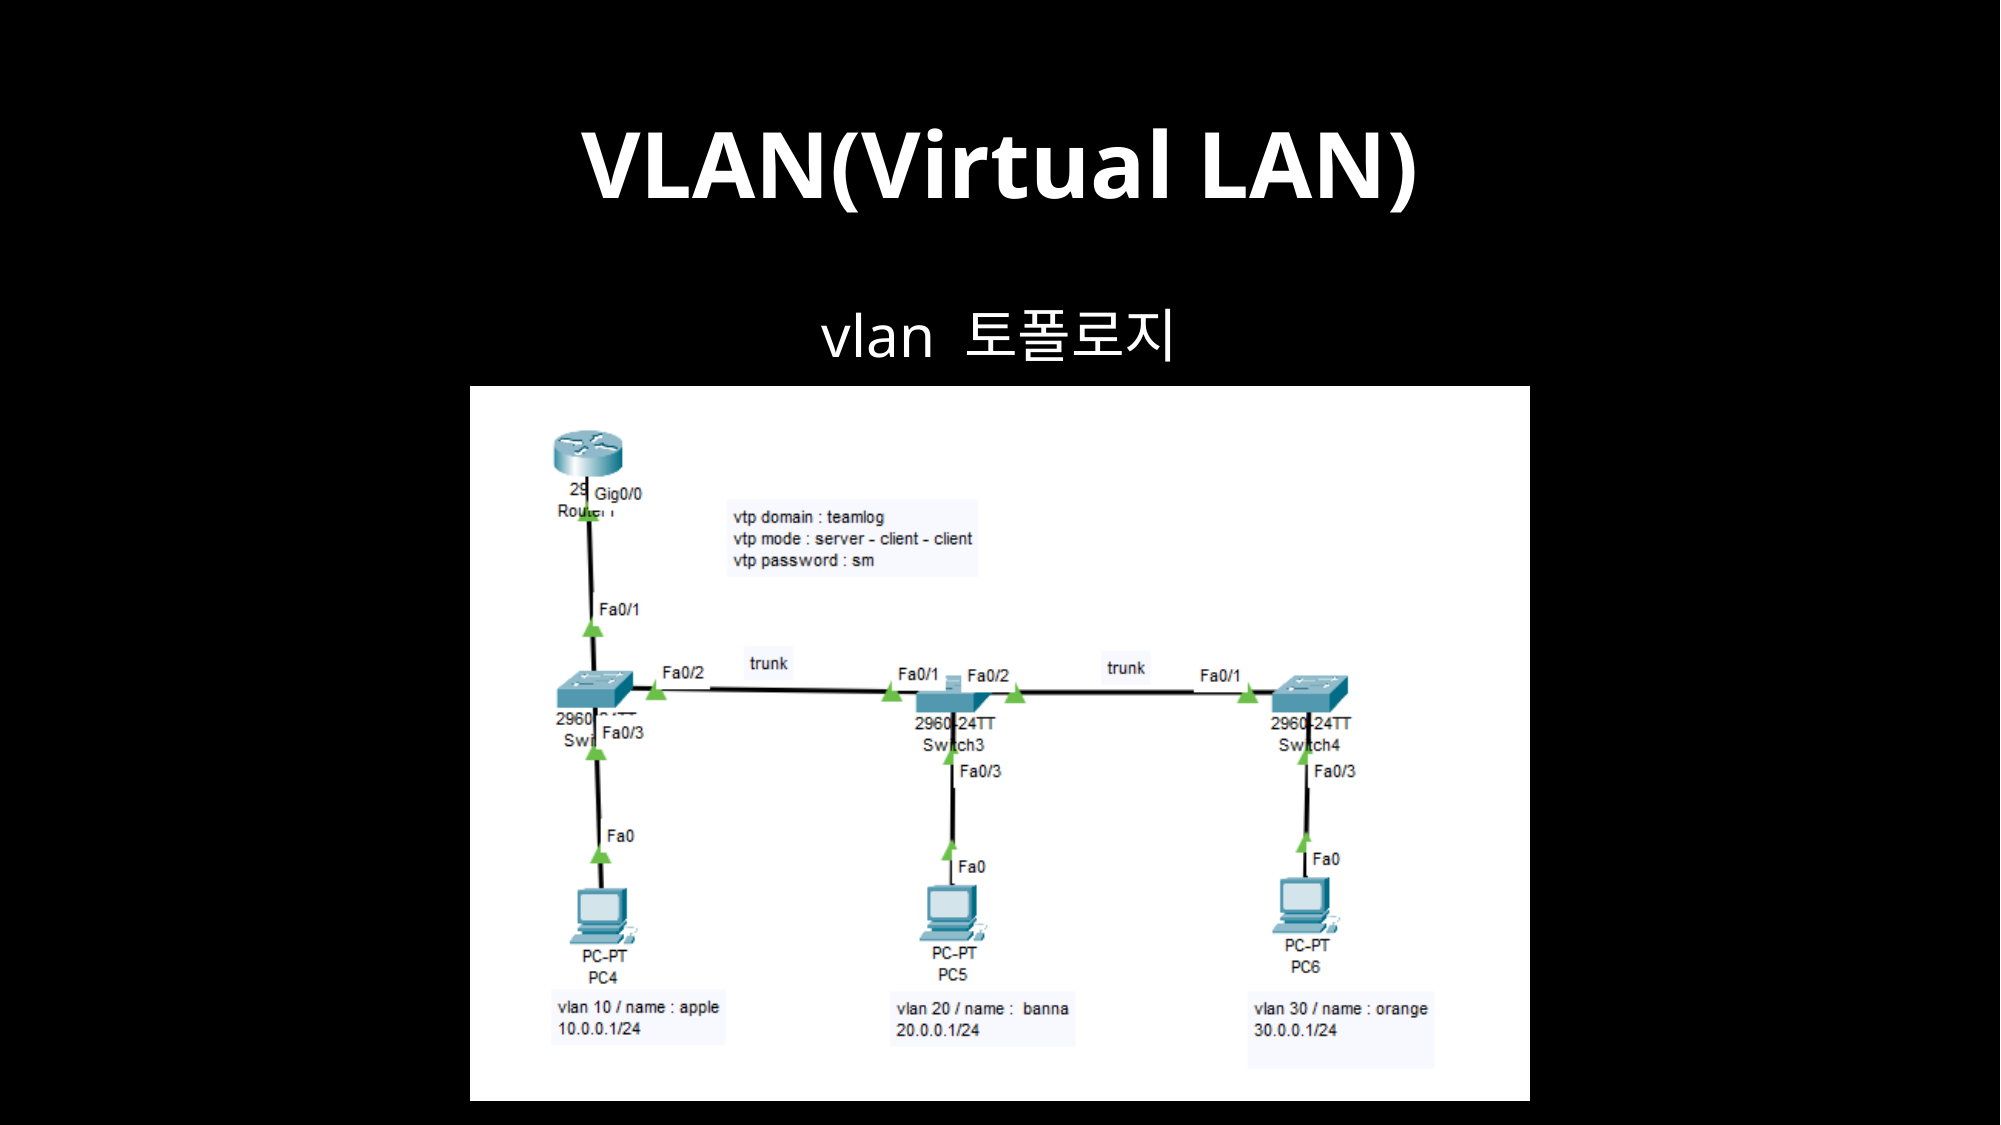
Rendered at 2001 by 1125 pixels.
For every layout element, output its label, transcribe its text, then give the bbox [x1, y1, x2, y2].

title VLAN(Virtual LAN) [137, 59, 1863, 278]
list vlan 토폴로지 [137, 299, 1863, 1014]
picture [470, 386, 1530, 1101]
